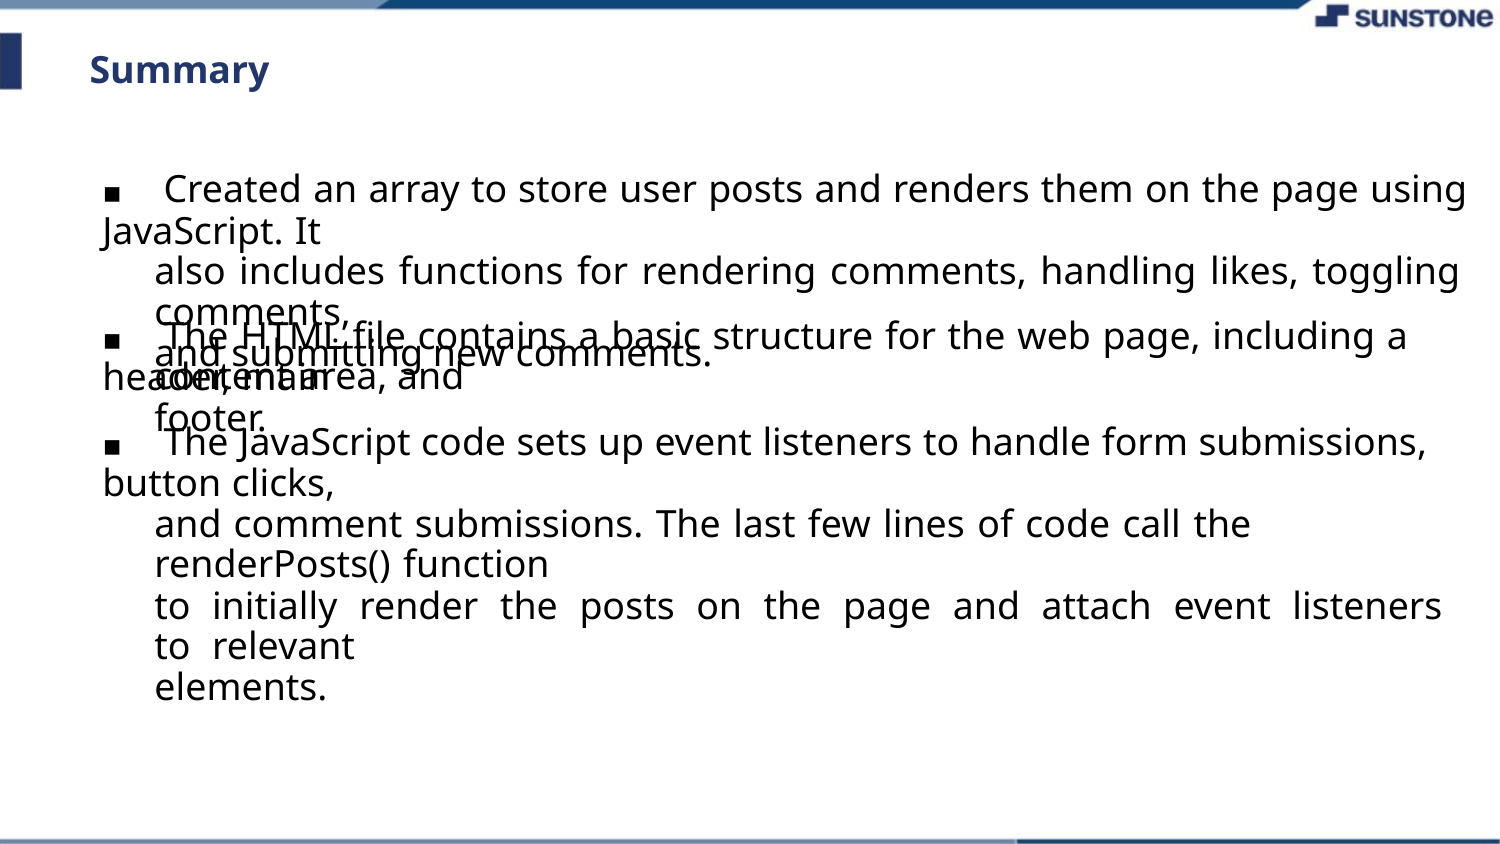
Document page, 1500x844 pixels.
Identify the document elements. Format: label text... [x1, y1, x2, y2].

text_box content area, and footer. [154, 355, 543, 421]
text_box ▪ The HTML file contains a basic structure for the web page, including a header, main [102, 315, 1471, 399]
text_box [0, 0, 1500, 844]
text_box ▪ Created an array to store user posts and renders them on the page using JavaScript. It also includes functions for rendering comments, handling likes, toggling comments, and submitting new comments. [102, 168, 1472, 375]
text_box ▪ The JavaScript code sets up event listeners to handle form submissions, button clicks, and comment submissions. The last few lines of code call the renderPosts() function to initially render the posts on the page and attach event listeners to relevant elements. [102, 421, 1472, 708]
text_box Summary [89, 49, 273, 92]
